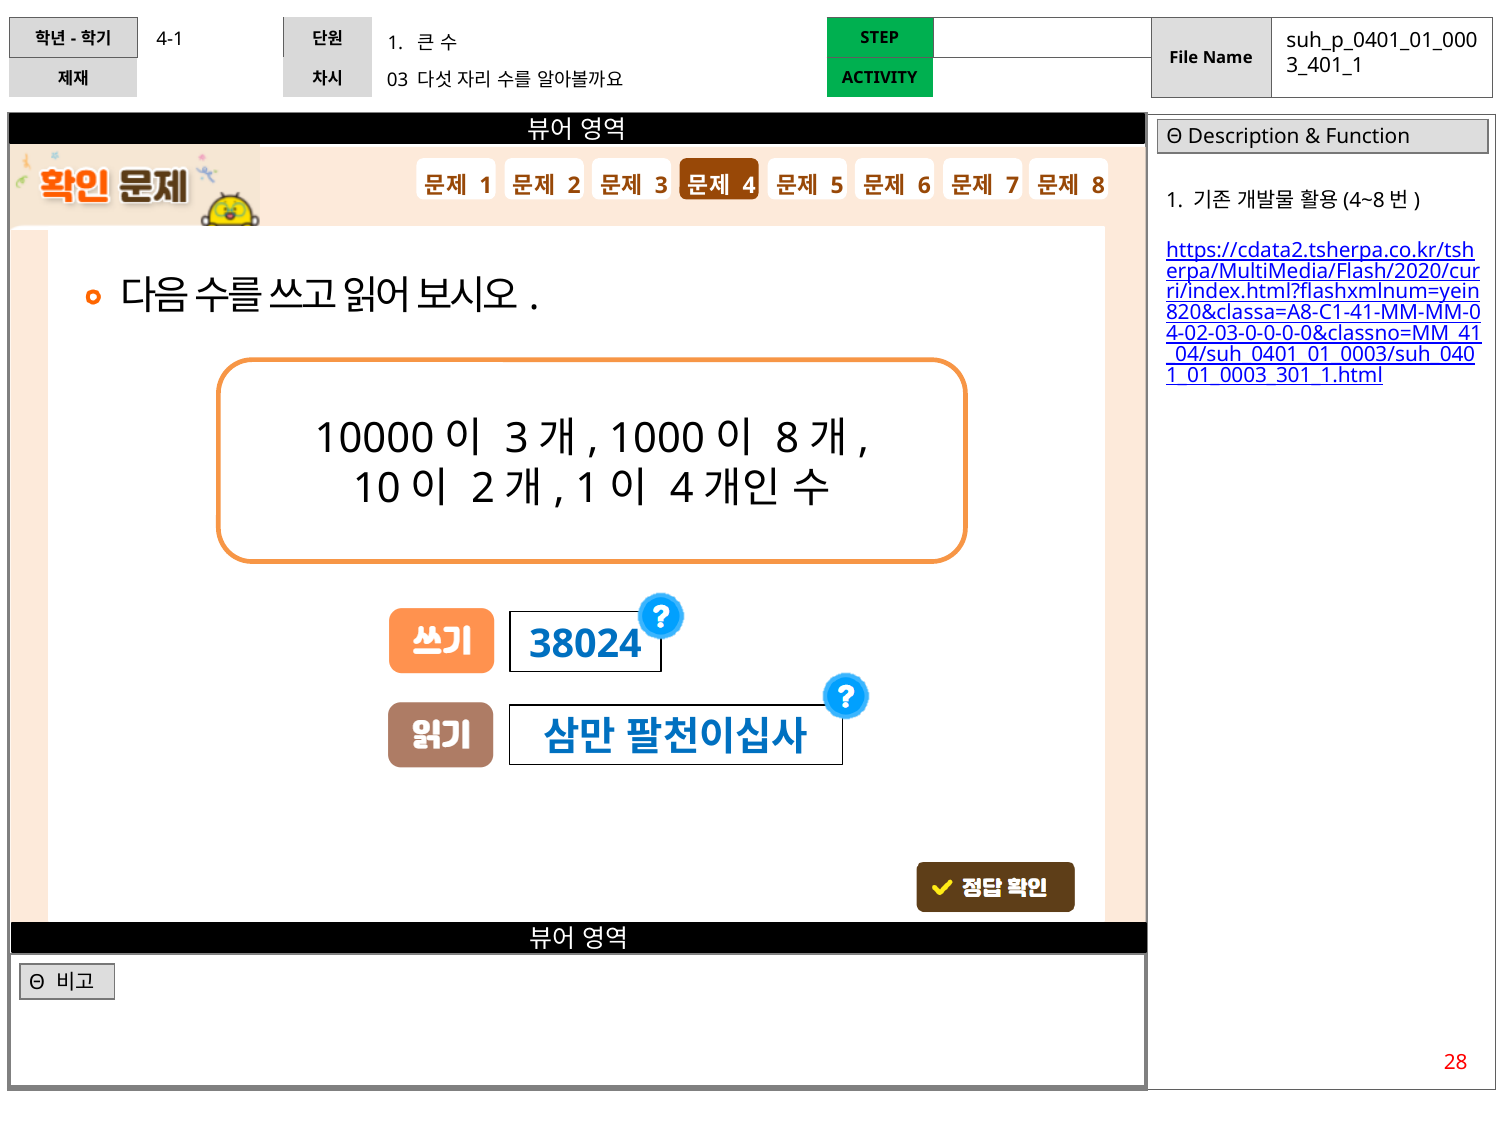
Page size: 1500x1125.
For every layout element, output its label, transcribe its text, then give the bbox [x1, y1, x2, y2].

text_box 1. 큰 수 [372, 23, 828, 48]
text_box 문제 5 [783, 149, 871, 205]
text_box 문제 4 [695, 149, 783, 205]
text_box 문제 2 [520, 149, 608, 205]
picture [915, 858, 1078, 913]
text_box suh_p_0401_01_0003_401_1 [1271, 18, 1500, 84]
picture [816, 667, 876, 727]
picture [10, 144, 260, 230]
text_box 문제 1 [410, 149, 520, 205]
table_header Θ Description & Function [1158, 120, 1487, 152]
text_box 다음 수를 쓰고 읽어 보시오. [105, 263, 1109, 326]
text_box 삼만 팔천이십사 [509, 704, 843, 765]
text_box 문제 3 [608, 149, 695, 205]
text_box 문제 8 [1046, 149, 1132, 205]
text_box 문제 7 [958, 149, 1046, 205]
text_box 4-1 [141, 18, 284, 55]
picture [384, 604, 496, 675]
text_box 38024 [509, 611, 661, 672]
picture [82, 285, 103, 307]
text_box 1. 기존 개발물 활용(4~8번) https://cdata2.tsherpa.co.kr/tsherpa/MultiMedia/Flash/2020/curri/index.html?flashxmlnum=yein820&classa=A8-C1-41-MM-MM-04-02-03-0-0-0-0&classno=MM_41_04/suh_0401_01_0003/suh_0401_01_0003_301_1.html [1151, 179, 1500, 372]
picture [631, 586, 691, 646]
picture [385, 698, 495, 770]
text_box 문제 6 [871, 149, 958, 205]
text_box 03 다섯 자리 수를 알아볼까요 [372, 60, 821, 96]
text_box 10000이 3개, 1000이 8개, 10이 2개, 1이 4개인 수 [216, 357, 968, 564]
